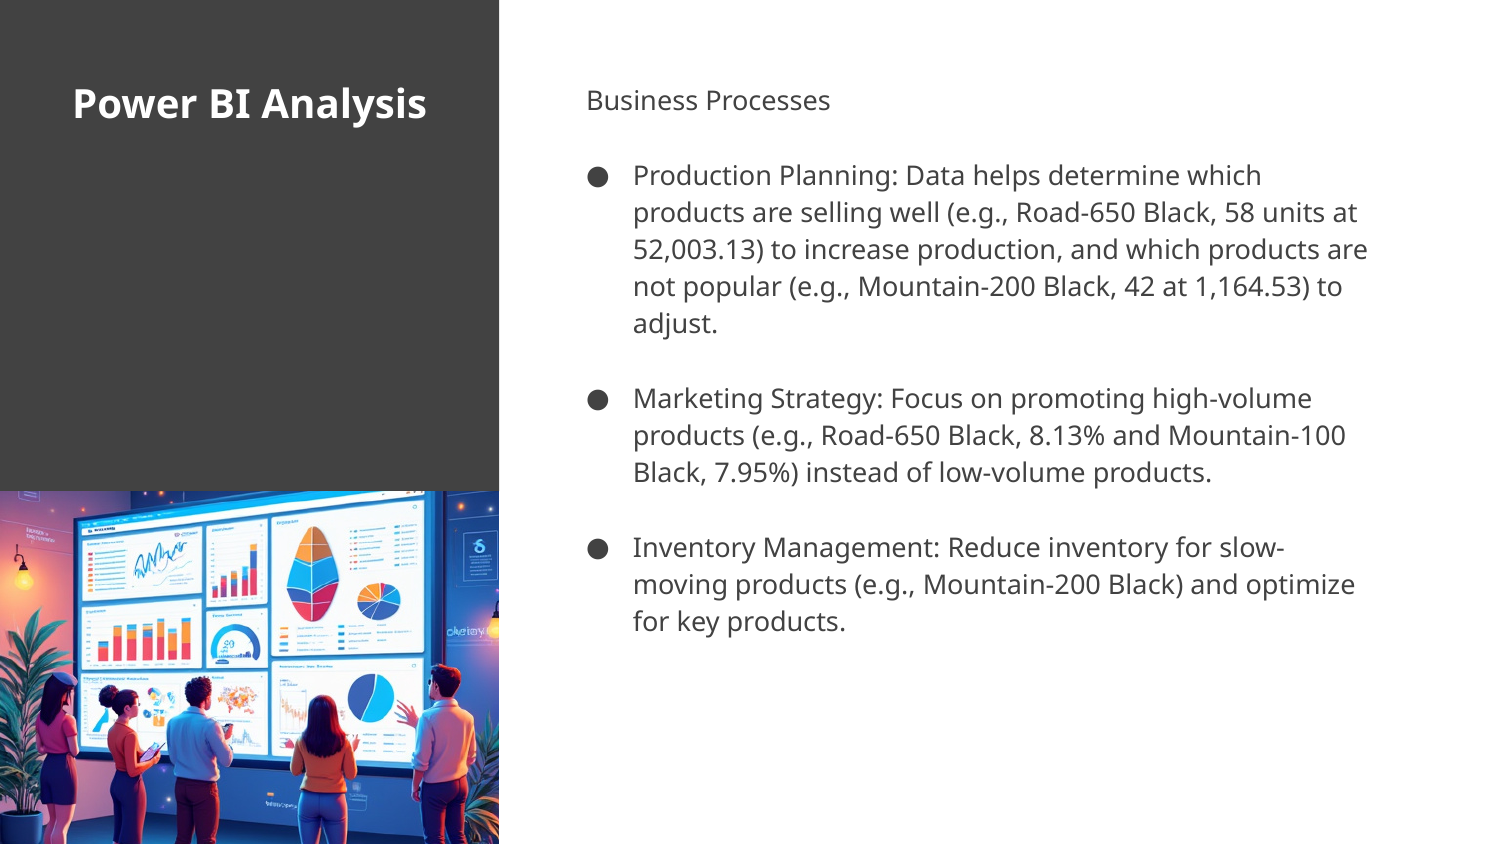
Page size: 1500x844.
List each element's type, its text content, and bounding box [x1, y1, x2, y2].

list Business Processes Production Planning: Data helps determine which products are selling well (e.g., Road-650 Black, 58 units at 52,003.13) to increase production, and which products are not popular (e.g., Mountain-200 Black, 42 ​​at 1,164.53) to adjust. Marketing Strategy: Focus on promoting high-volume products (e.g., Road-650 Black, 8.13% and Mountain-100 Black, 7.95%) instead of low-volume products. Inventory Management: Reduce inventory for slow-moving products (e.g., Mountain-200 Black) and optimize for key products. [571, 63, 1395, 668]
picture [0, 491, 500, 844]
title Power BI Analysis [54, 63, 446, 154]
